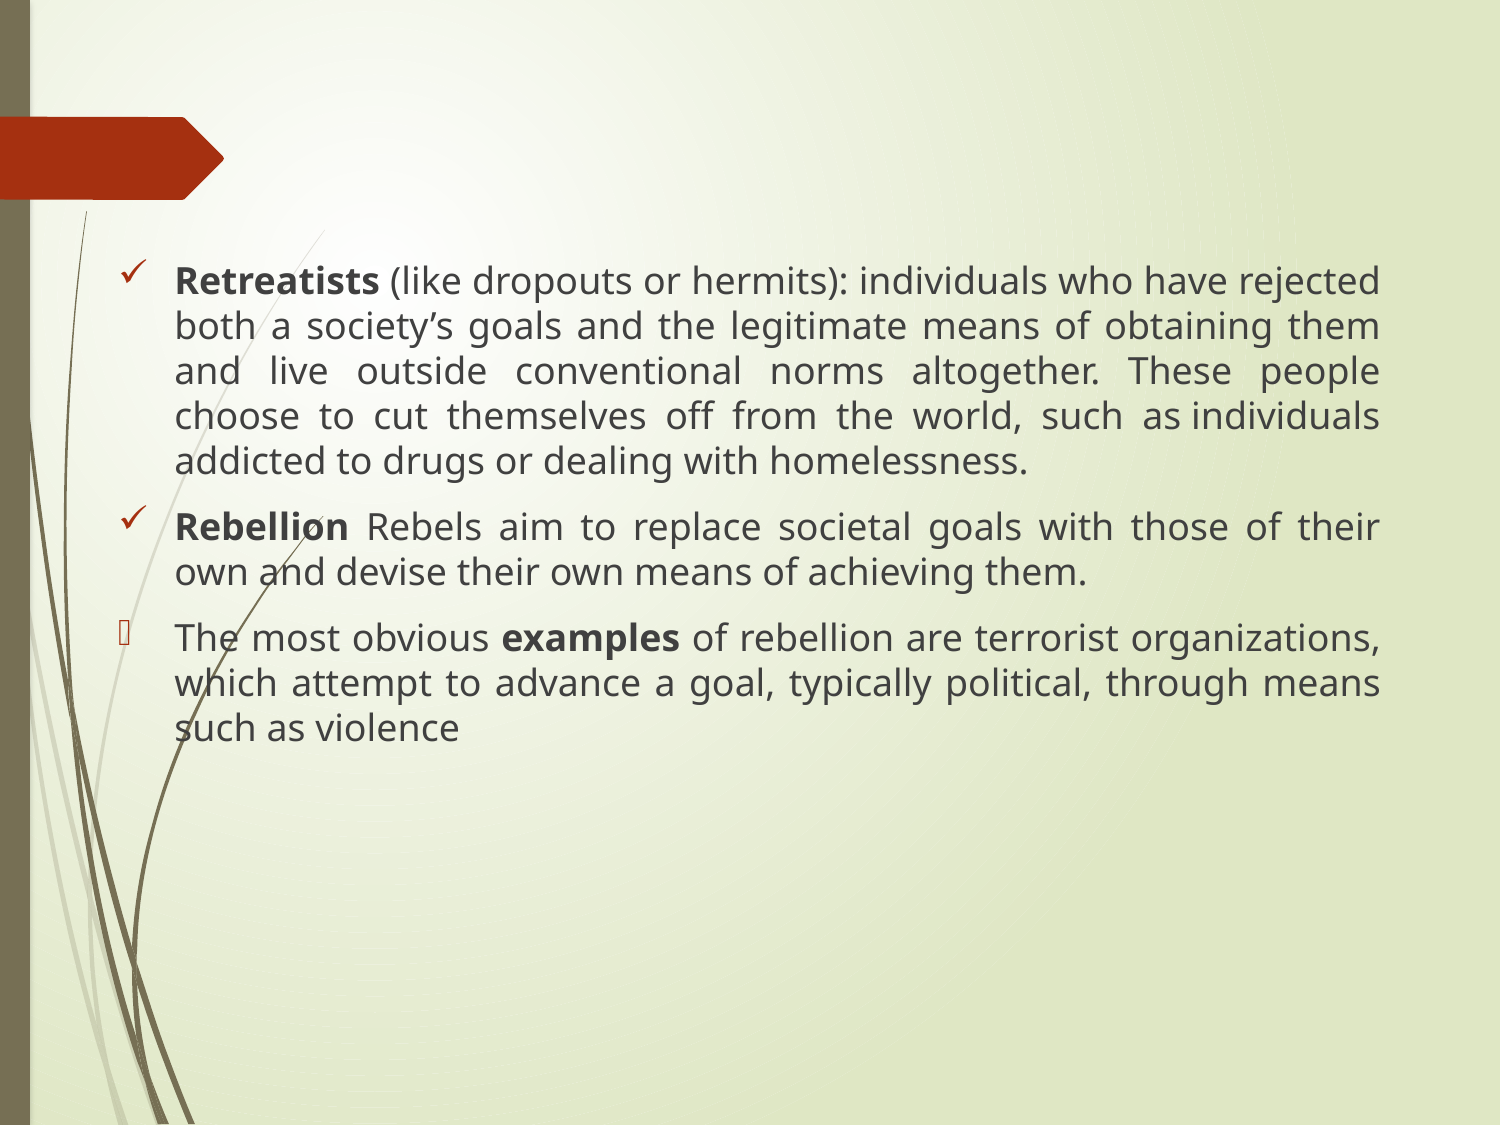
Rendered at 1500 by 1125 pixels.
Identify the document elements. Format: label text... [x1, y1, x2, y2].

list Retreatists (like dropouts or hermits): individuals who have rejected both a society’s goals and the legitimate means of obtaining them and live outside conventional norms altogether. These people choose to cut themselves off from the world, such as individuals addicted to drugs or dealing with homelessness. Rebellion Rebels aim to replace societal goals with those of their own and devise their own means of achieving them. The most obvious examples of rebellion are terrorist organizations, which attempt to advance a goal, typically political, through means such as violence [103, 249, 1397, 901]
